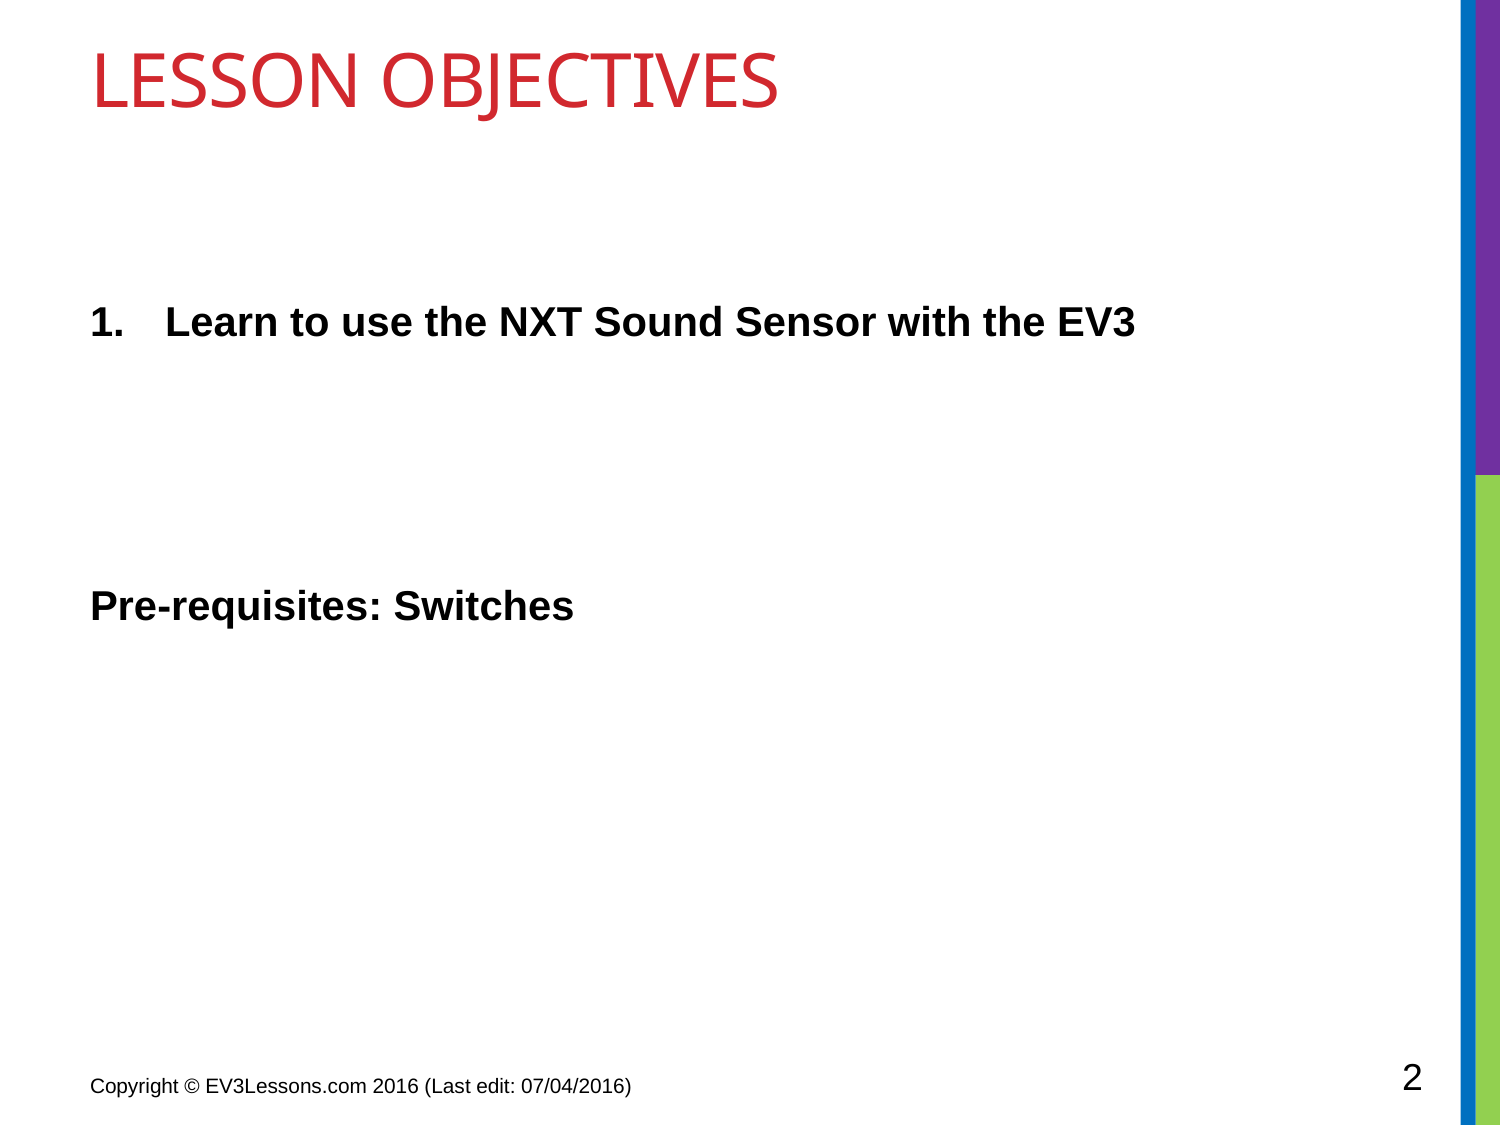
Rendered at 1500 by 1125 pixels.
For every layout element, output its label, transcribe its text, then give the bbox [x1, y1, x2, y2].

footer Copyright © EV3Lessons.com 2016 (Last edit: 07/04/2016) [75, 1065, 675, 1103]
list Learn to use the NXT Sound Sensor with the EV3 Pre-requisites: Switches [75, 287, 1428, 1005]
title Lesson Objectives [75, 25, 1428, 250]
slide_number 2 [1387, 1045, 1491, 1106]
